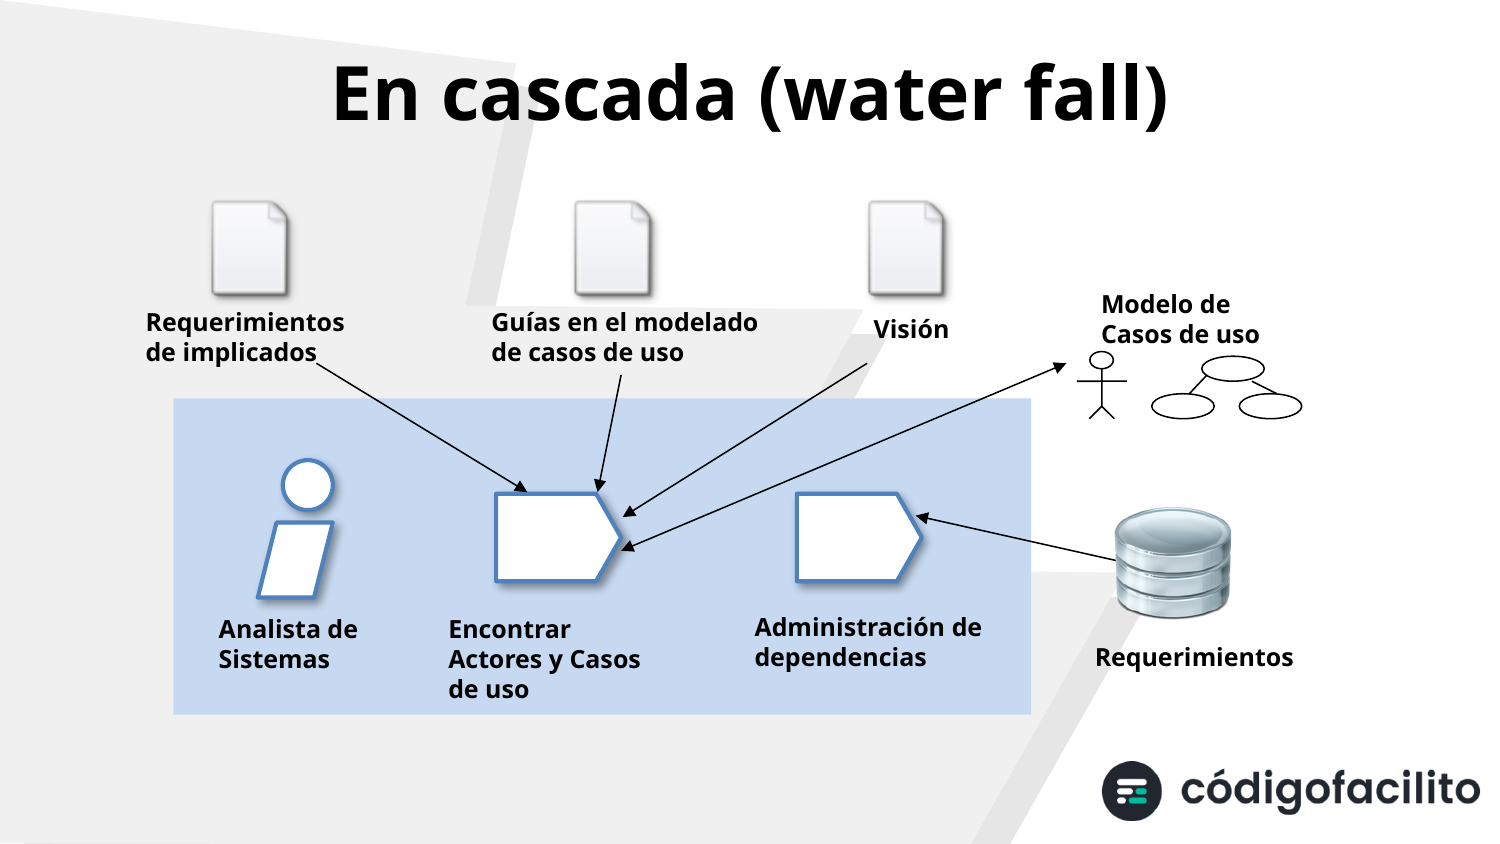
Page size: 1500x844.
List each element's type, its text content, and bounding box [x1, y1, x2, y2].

title En cascada (water fall) [70, 0, 1430, 181]
text_box Visión [858, 306, 965, 351]
text_box [316, 363, 528, 493]
text_box Requerimientos de implicados [130, 299, 360, 374]
picture [198, 198, 300, 300]
text_box Requerimientos [1080, 634, 1310, 679]
text_box Guías en el modelado de casos de uso [476, 299, 774, 374]
picture [1112, 505, 1232, 624]
text_box Analista de Sistemas [204, 606, 380, 681]
text_box [1239, 393, 1302, 419]
text_box [1201, 356, 1265, 382]
text_box [173, 398, 1032, 715]
text_box [255, 520, 335, 600]
text_box Administración de dependencias [739, 603, 998, 679]
text_box Modelo de Casos de uso [1086, 281, 1276, 356]
text_box [1151, 393, 1215, 419]
text_box [280, 458, 335, 513]
text_box [622, 363, 868, 518]
picture [562, 198, 663, 300]
text_box [494, 491, 623, 584]
text_box Encontrar Actores y Casos de uso [433, 606, 671, 711]
text_box [621, 362, 1067, 552]
text_box [593, 374, 622, 493]
text_box [794, 491, 924, 584]
picture [1101, 761, 1481, 821]
text_box [918, 512, 1107, 559]
text_box [1089, 351, 1114, 369]
picture [855, 198, 957, 300]
